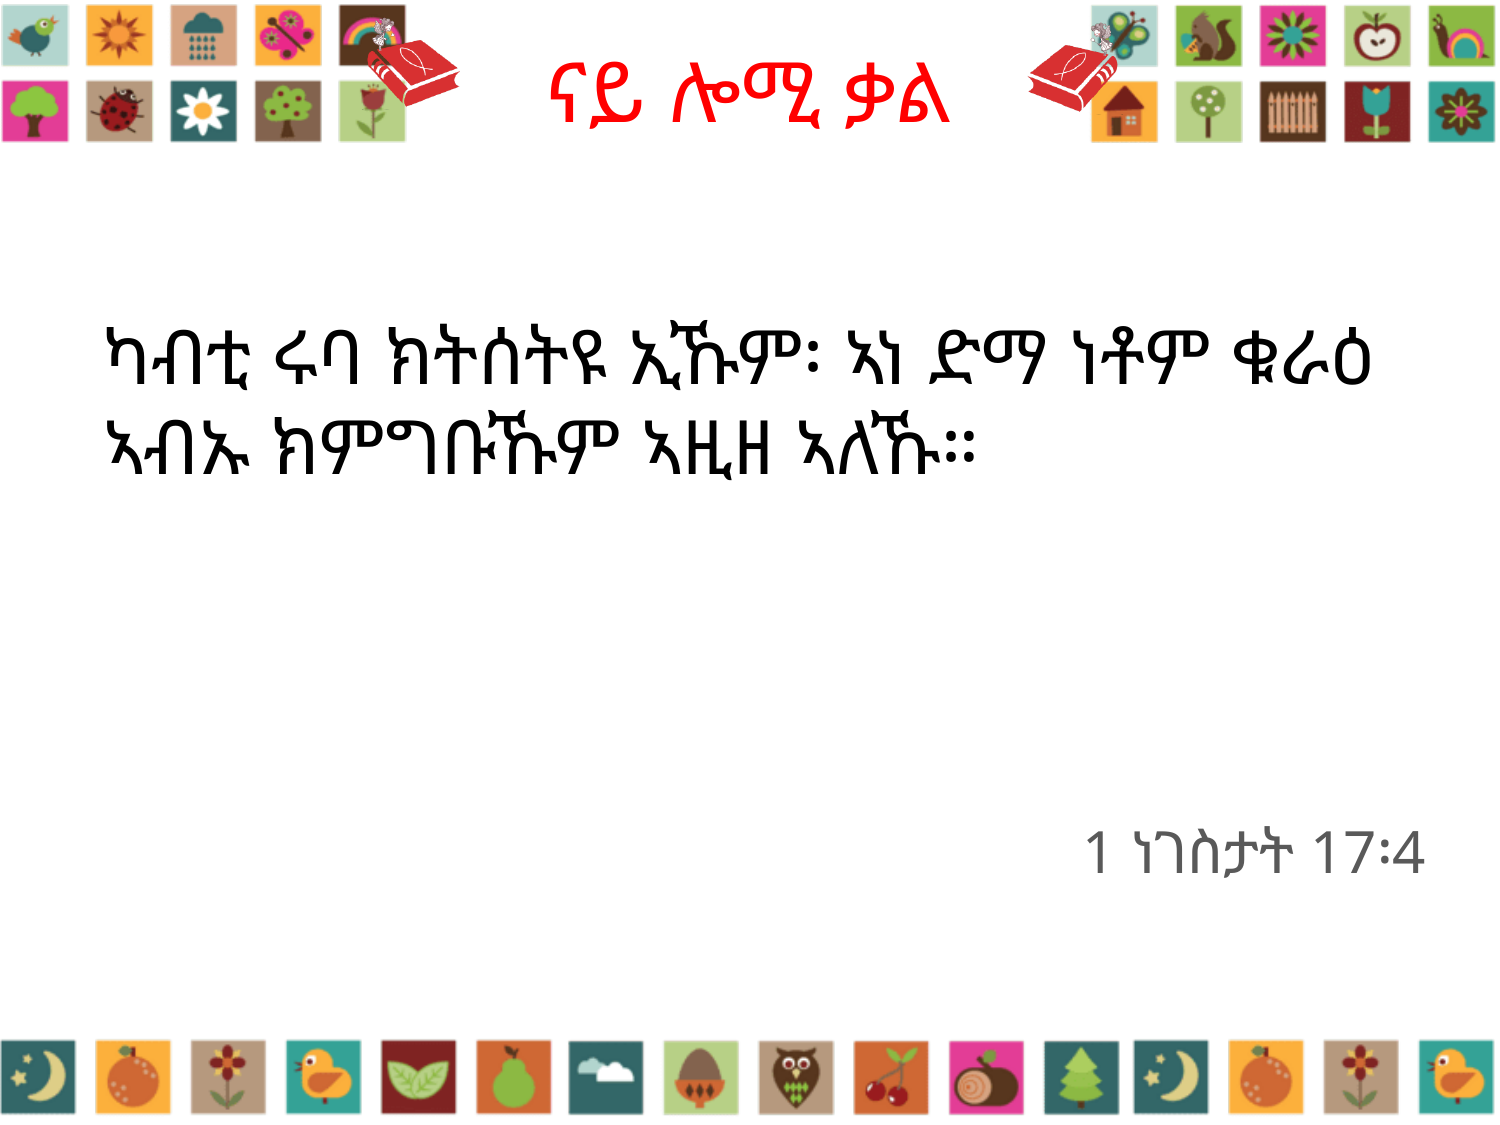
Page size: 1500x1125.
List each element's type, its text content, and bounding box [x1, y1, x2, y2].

picture [996, 3, 1500, 150]
text_box ካብቲ ሩባ ክትሰትዩ ኢኹም፡ ኣነ ድማ ነቶም ቁራዕ ኣብኡ ክምግቡኹም ኣዚዘ ኣለኹ። [88, 302, 1436, 498]
text_box 1 ነገስታት 17፡4 [808, 807, 1441, 893]
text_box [0, 1028, 1500, 1118]
picture [0, 3, 492, 150]
text_box ናይ ሎሚ ቃል [425, 31, 1078, 147]
